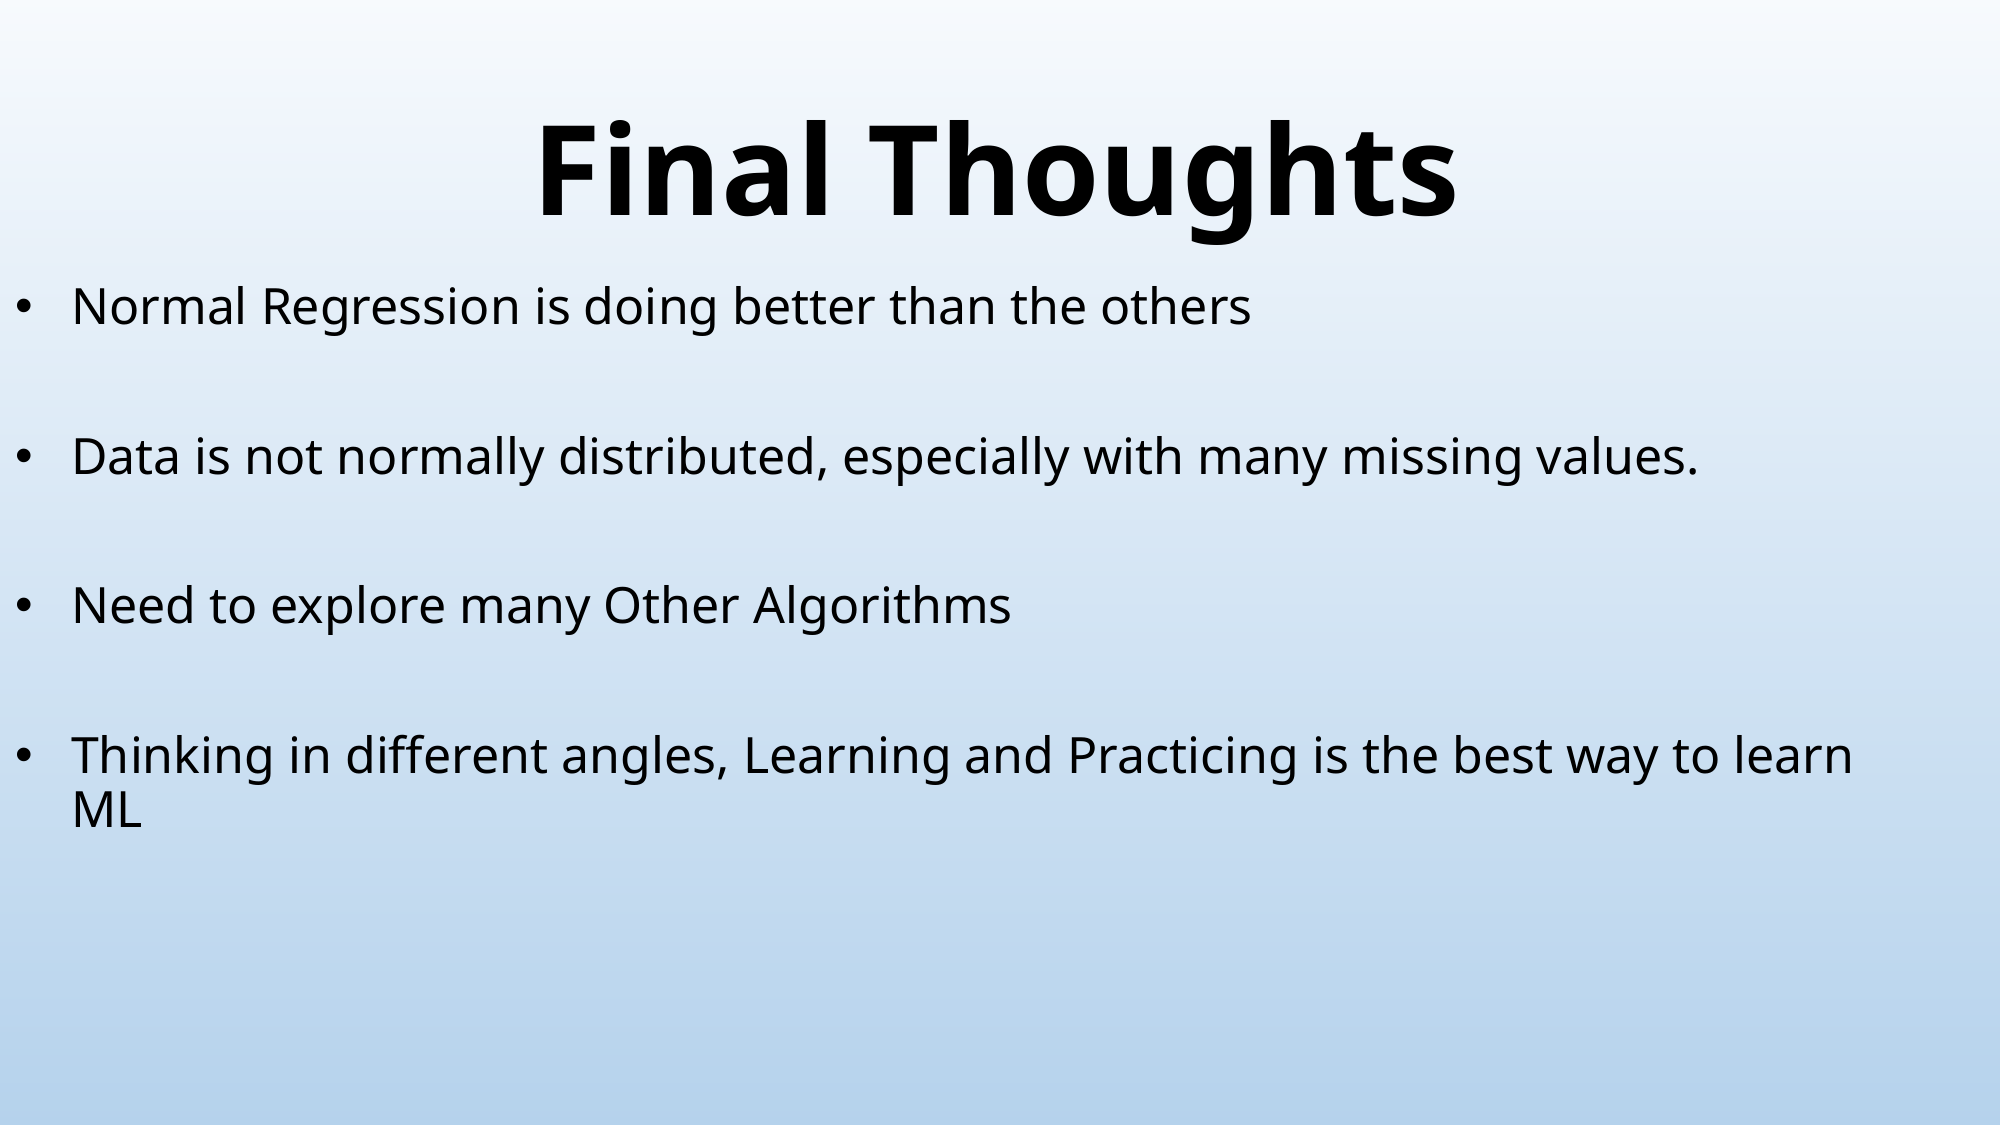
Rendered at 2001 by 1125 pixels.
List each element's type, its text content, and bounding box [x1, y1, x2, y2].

subtitle Normal Regression is doing better than the others Data is not normally distributed, especially with many missing values. Need to explore many Other Algorithms Thinking in different angles, Learning and Practicing is the best way to learn ML [0, 273, 1949, 1072]
title Final Thoughts [22, 95, 1972, 251]
